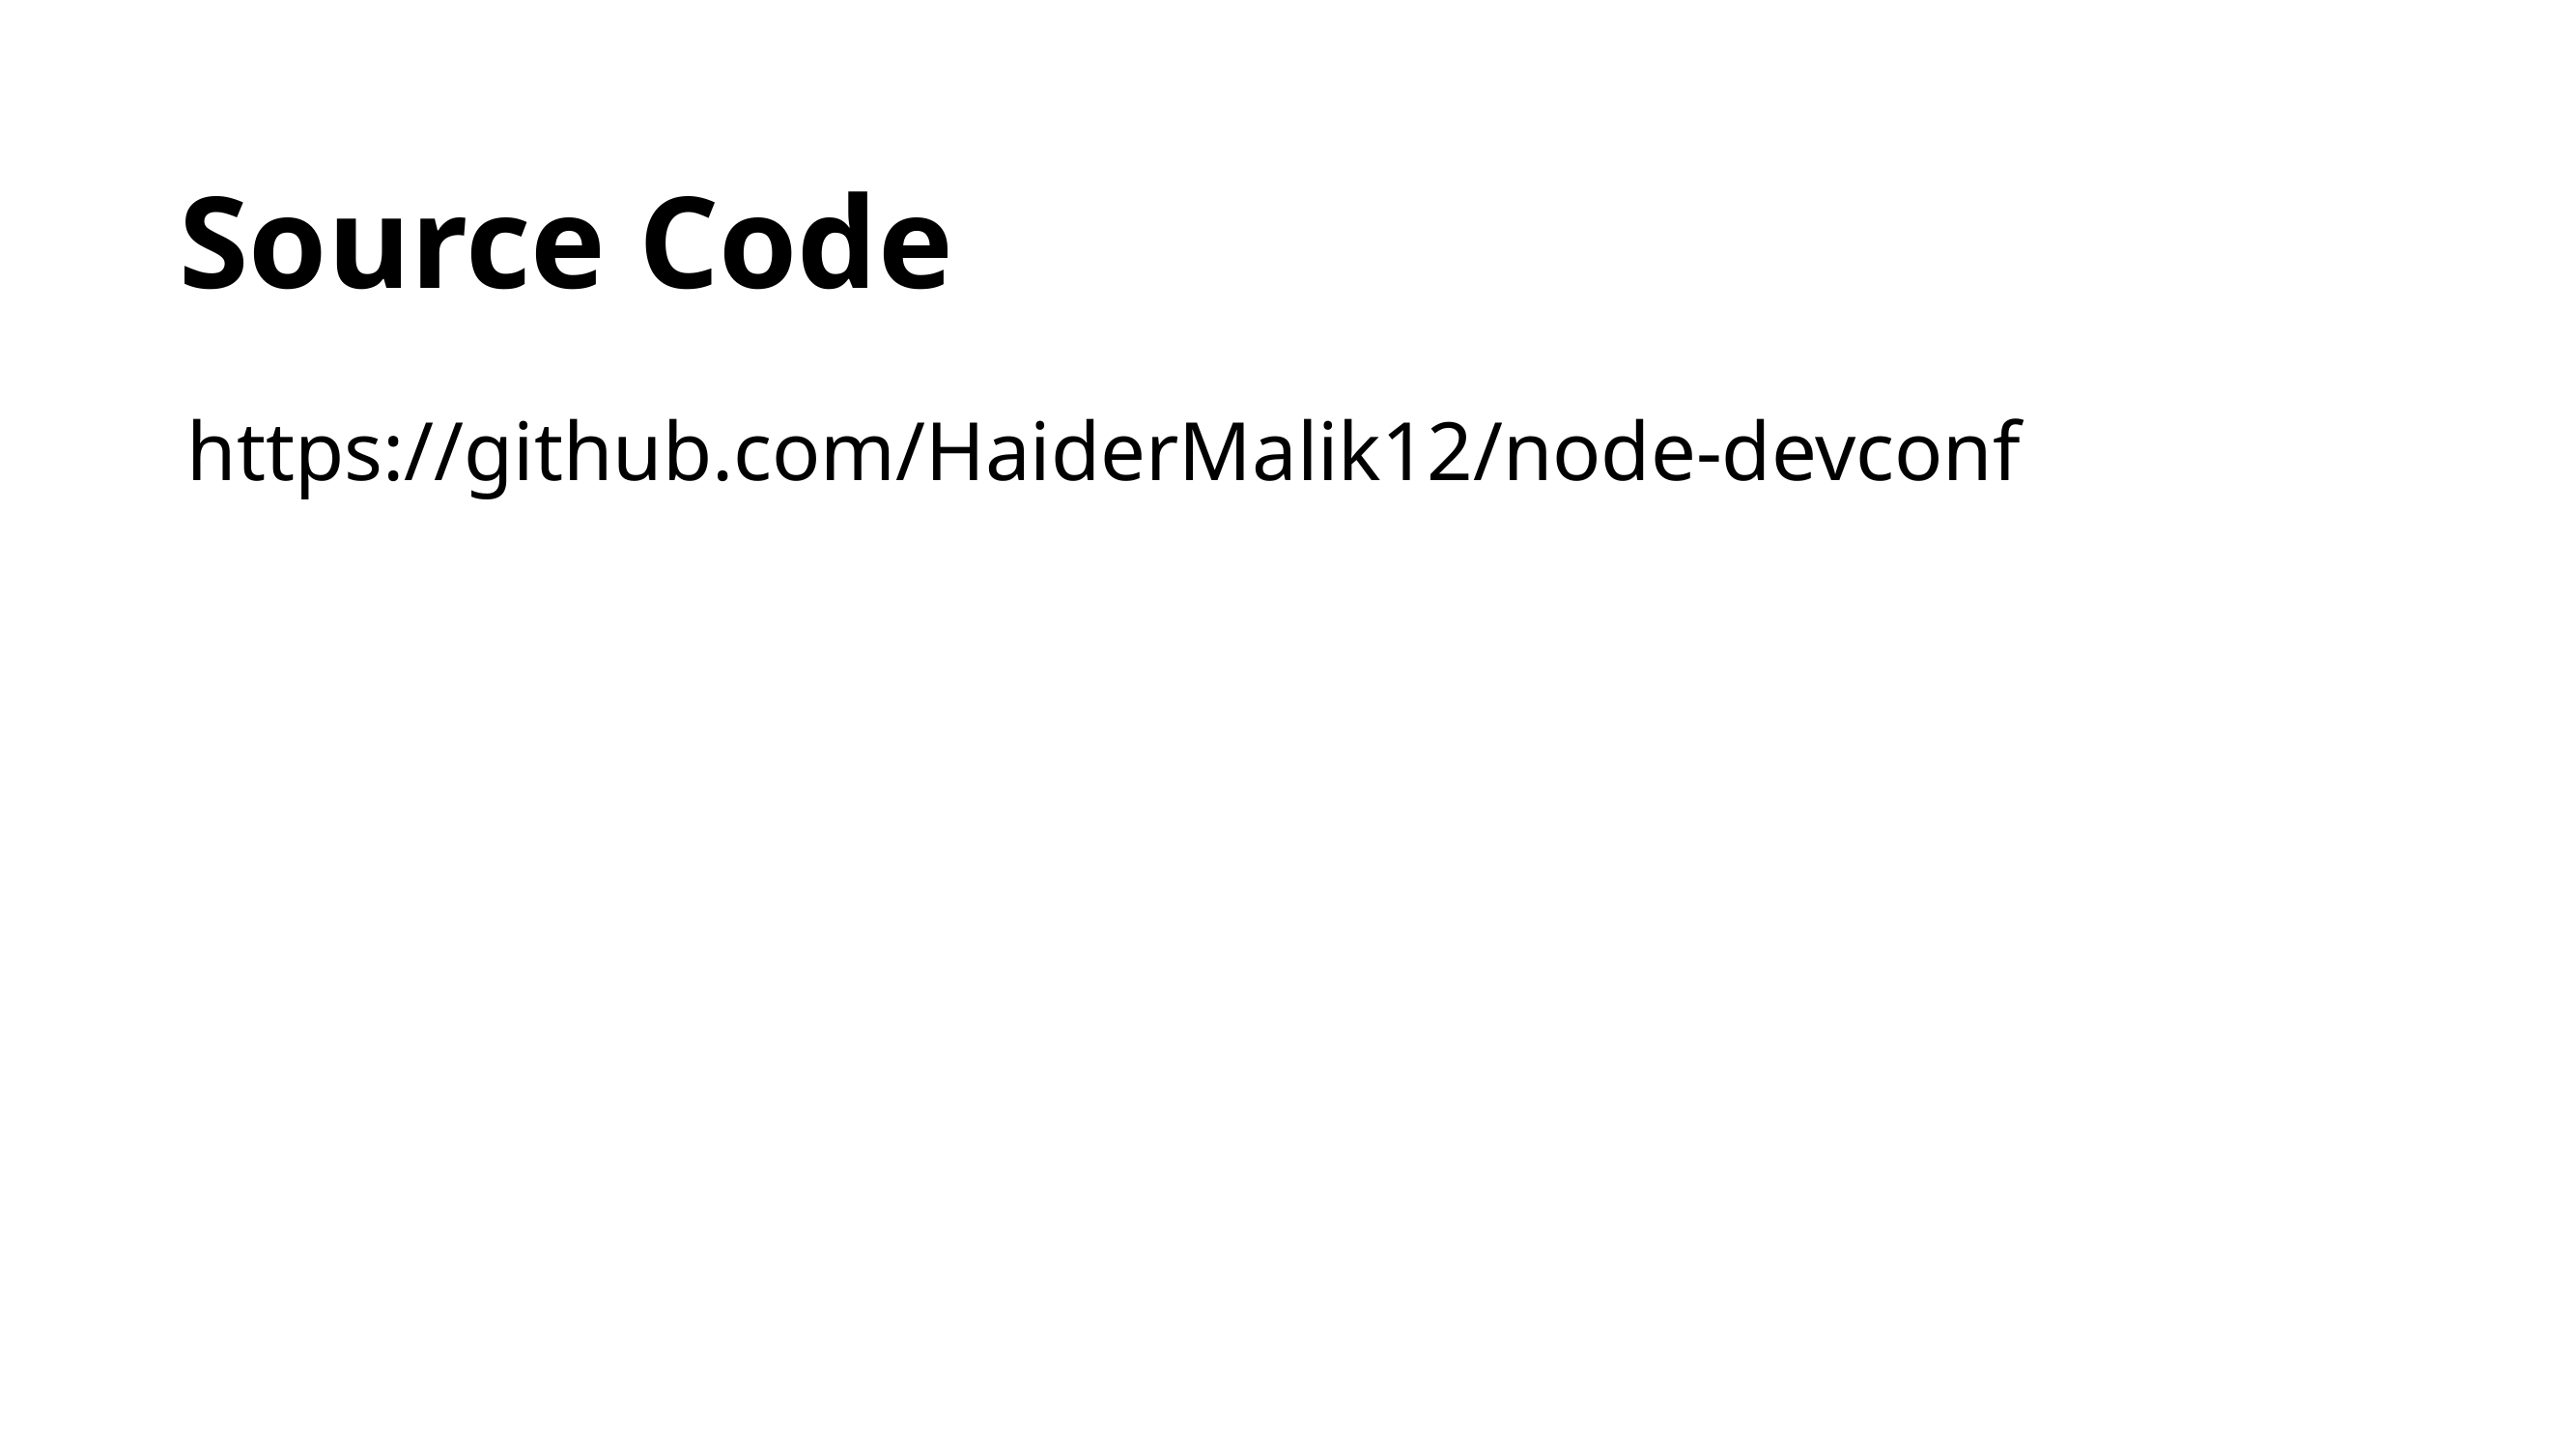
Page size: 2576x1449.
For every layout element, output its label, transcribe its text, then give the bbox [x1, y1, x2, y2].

list https://github.com/HaiderMalik12/node-devconf [179, 372, 2387, 1298]
title Source Code [179, 130, 2387, 284]
